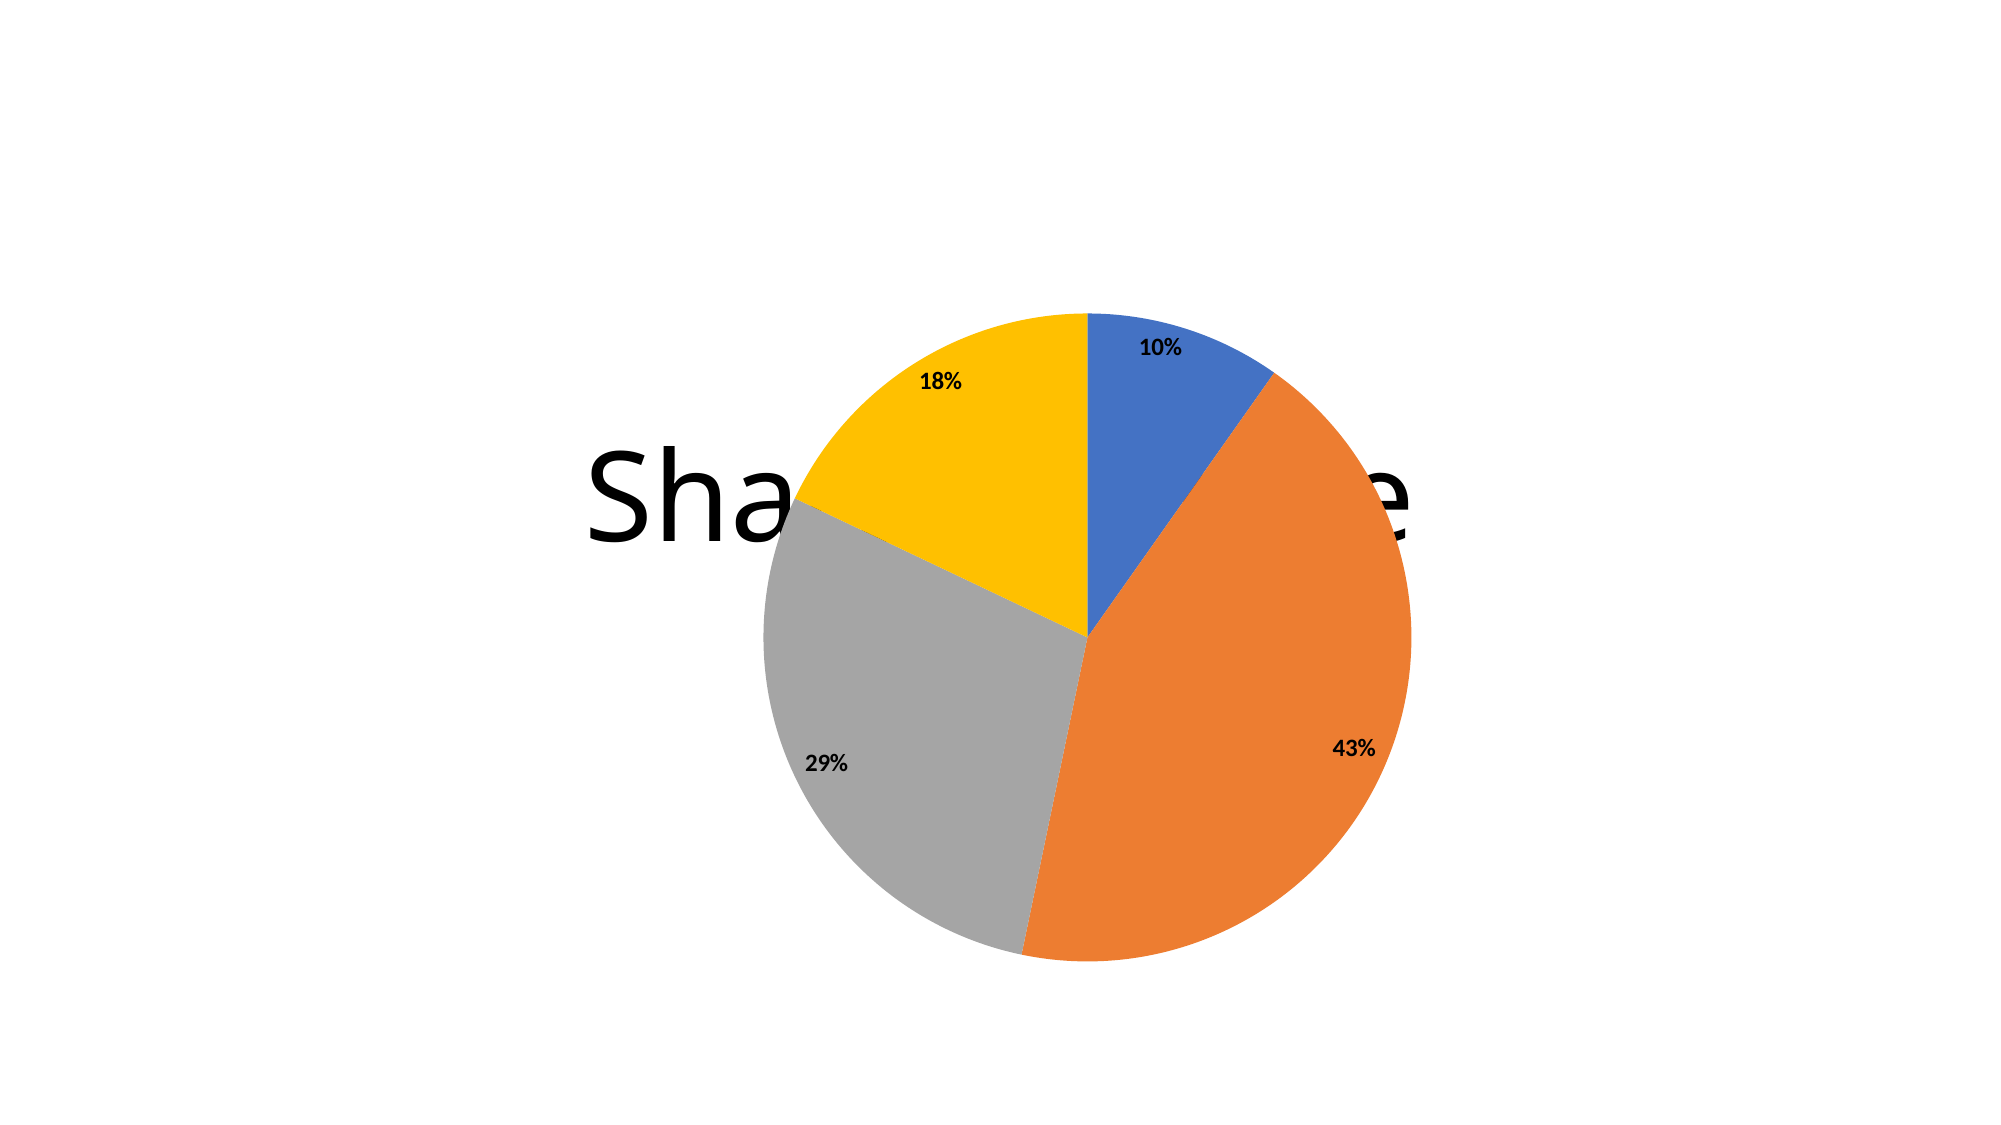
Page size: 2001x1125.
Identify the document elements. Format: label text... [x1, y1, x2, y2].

title Share of Voice [249, 184, 1750, 576]
chart [749, 299, 1425, 975]
